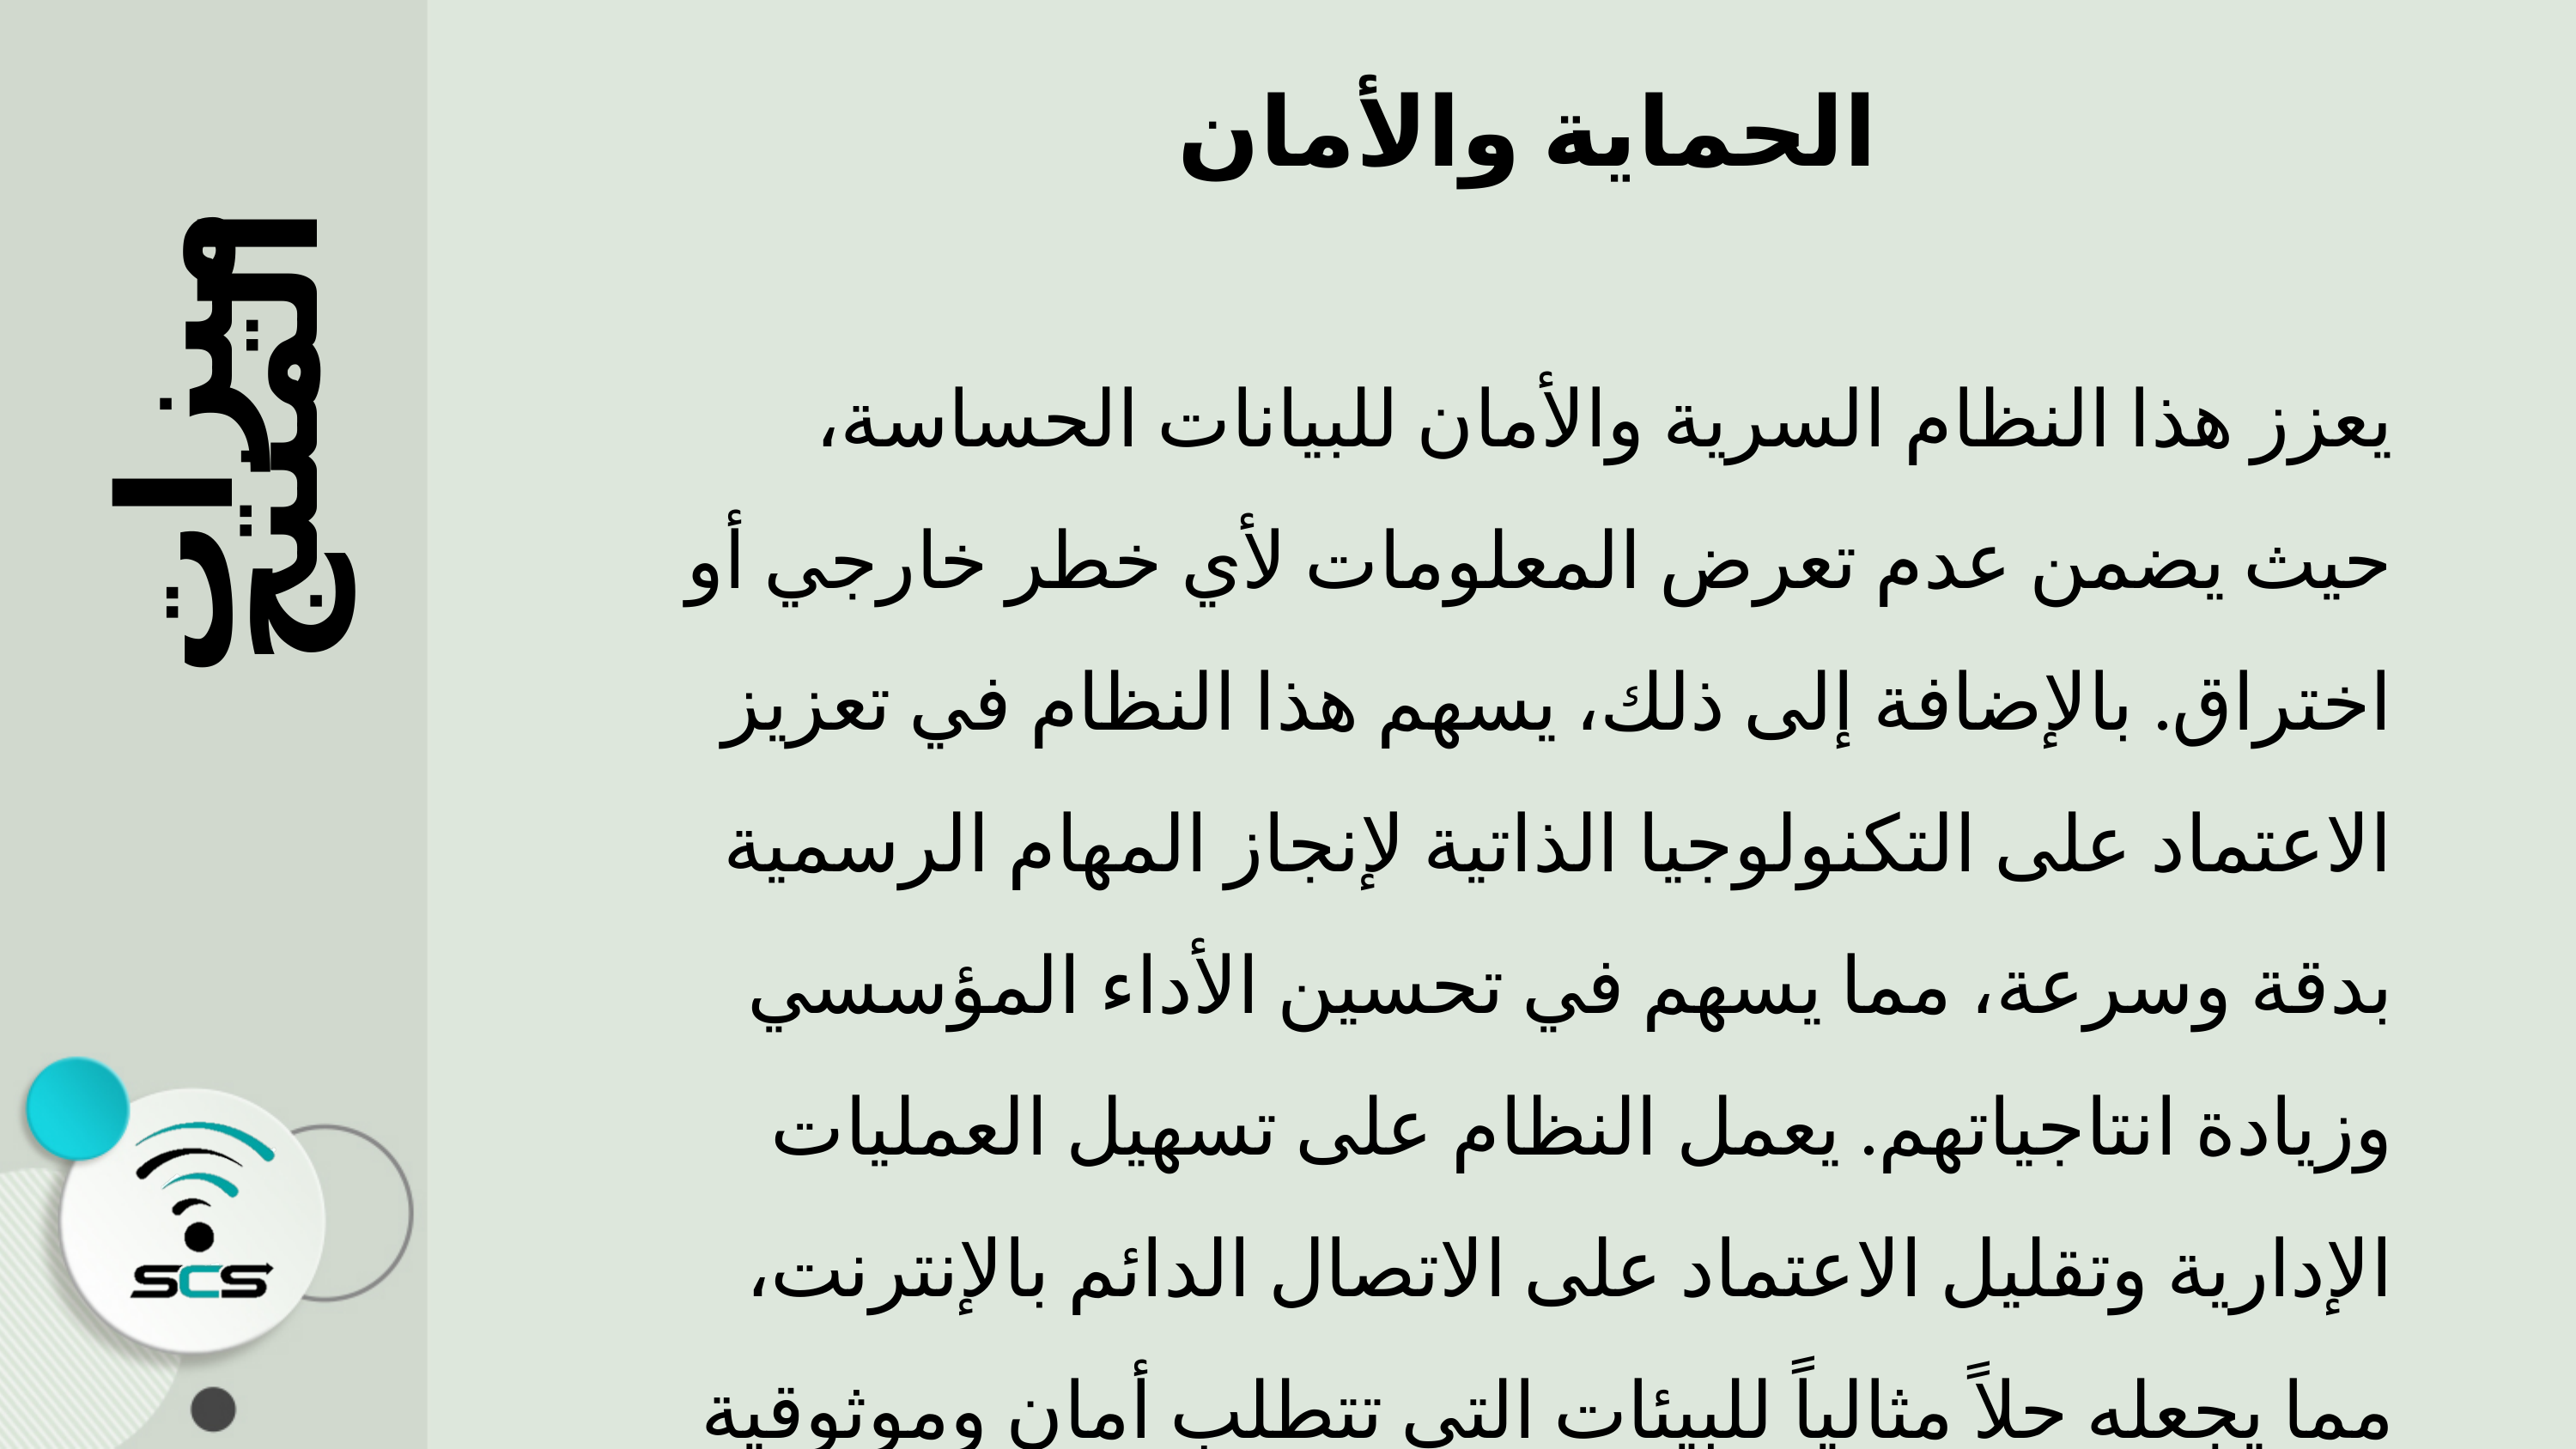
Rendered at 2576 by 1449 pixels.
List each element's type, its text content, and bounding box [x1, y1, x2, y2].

text_box ميزات المنتج [165, 199, 483, 1023]
title الحماية والأمان [481, 136, 2576, 264]
text_box يعزز هذا النظام السرية والأمان للبيانات الحساسة، حيث يضمن عدم تعرض المعلومات لأي خطر خارجي أو اختراق. بالإضافة إلى ذلك، يسهم هذا النظام في تعزيز الاعتماد على التكنولوجيا الذاتية لإنجاز المهام الرسمية بدقة وسرعة، مما يسهم في تحسين الأداء المؤسسي وزيادة انتاجياتهم. يعمل النظام على تسهيل العمليات الإدارية وتقليل الاعتماد على الاتصال الدائم بالإنترنت، مما يجعله حلاً مثالياً للبيئات التي تتطلب أمان وموثوقية مستمرة. [685, 320, 2395, 1449]
picture [0, 0, 2576, 1449]
